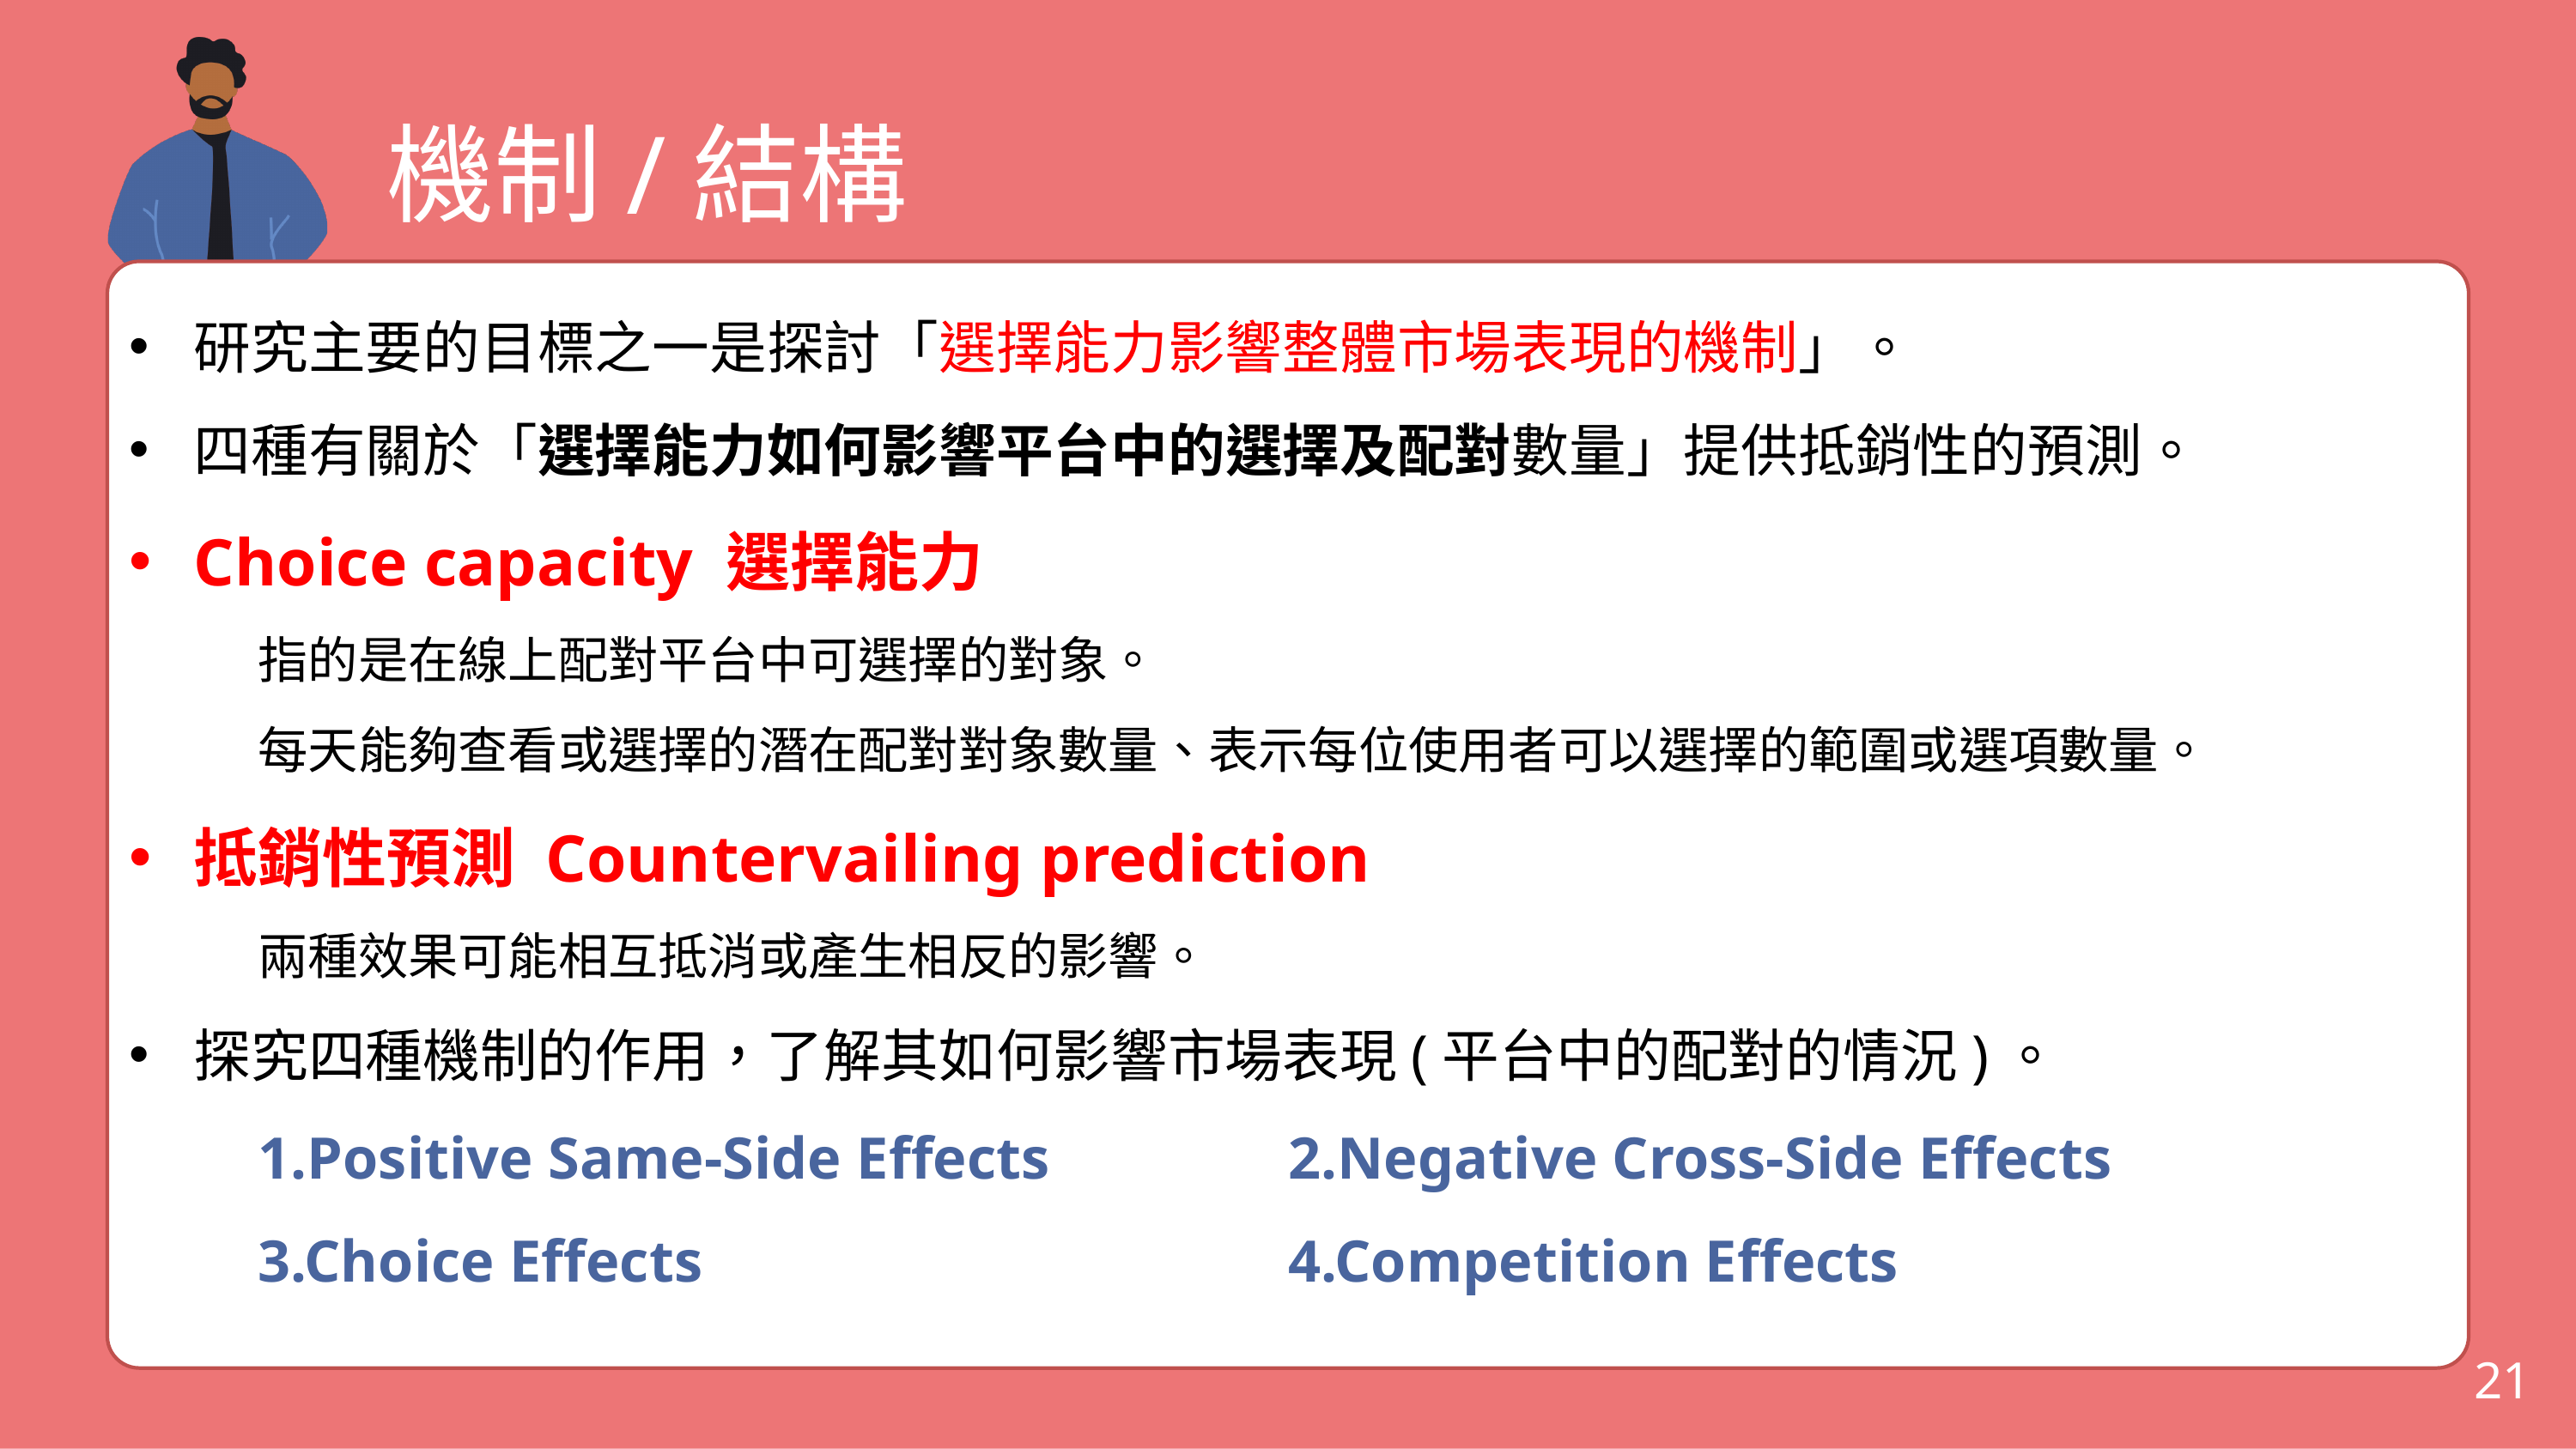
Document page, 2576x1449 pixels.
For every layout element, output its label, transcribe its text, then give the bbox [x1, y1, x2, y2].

text_box 機制/結構 [386, 87, 1631, 236]
text_box 研究主要的目標之一是探討「選擇能力影響整體市場表現的機制」。 四種有關於「選擇能力如何影響平台中的選擇及配對數量」提供抵銷性的預測。 Choice capacity 選擇能力 指的是在線上配對平台中可選擇的對象。 每天能夠查看或選擇的潛在配對對象數量、表示每位使用者可以選擇的範圍或選項數量。 抵銷性預測 Countervailing prediction 兩種效果可能相互抵消或產生相反的影響。 探究四種機制的作用，了解其如何影響市場表現(平台中的配對的情況)。 1.Positive Same-Side Effects 2.Negative Cross-Side Effects 3.Choice Effects 4.Competition Effects [105, 259, 2471, 1370]
text_box [107, 37, 328, 280]
slide_number 21 [2243, 1357, 2544, 1410]
